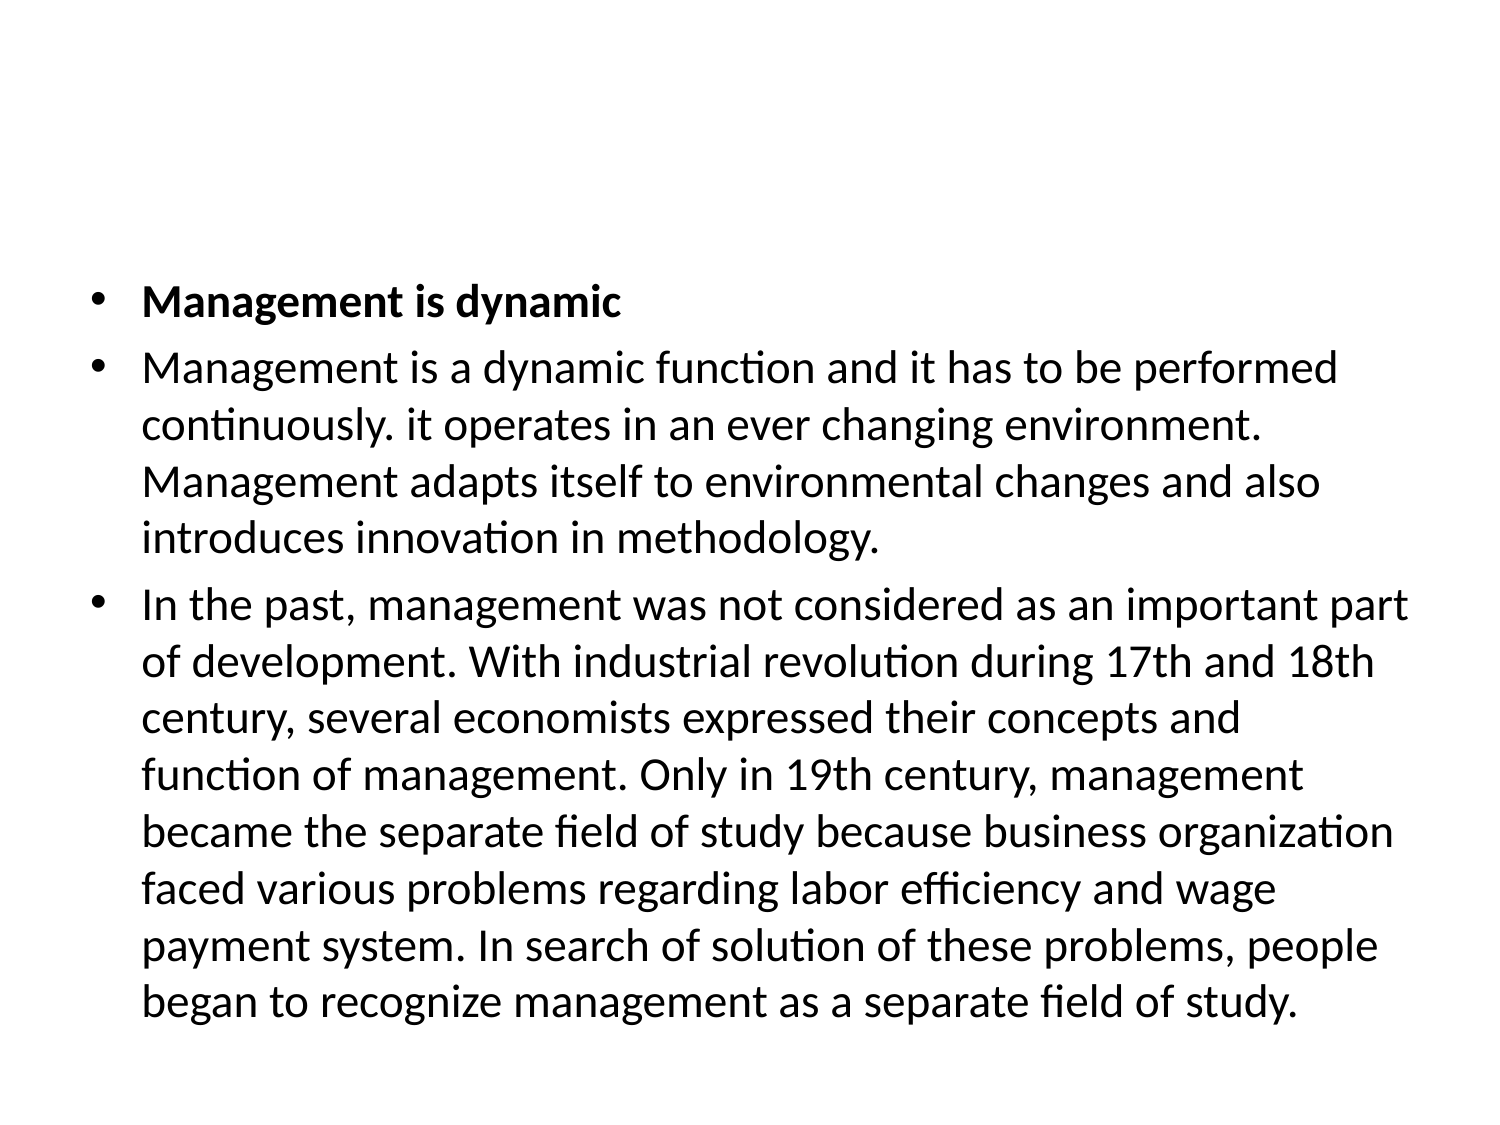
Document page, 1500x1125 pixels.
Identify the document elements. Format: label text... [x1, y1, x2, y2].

list Management is dynamic Management is a dynamic function and it has to be performed continuously. it operates in an ever changing environment. Management adapts itself to environmental changes and also introduces innovation in methodology. In the past, management was not considered as an important part of development. With industrial revolution during 17th and 18th century, several economists expressed their concepts and function of management. Only in 19th century, management became the separate field of study because business organization faced various problems regarding labor efficiency and wage payment system. In search of solution of these problems, people began to recognize management as a separate field of study. [75, 262, 1425, 1100]
